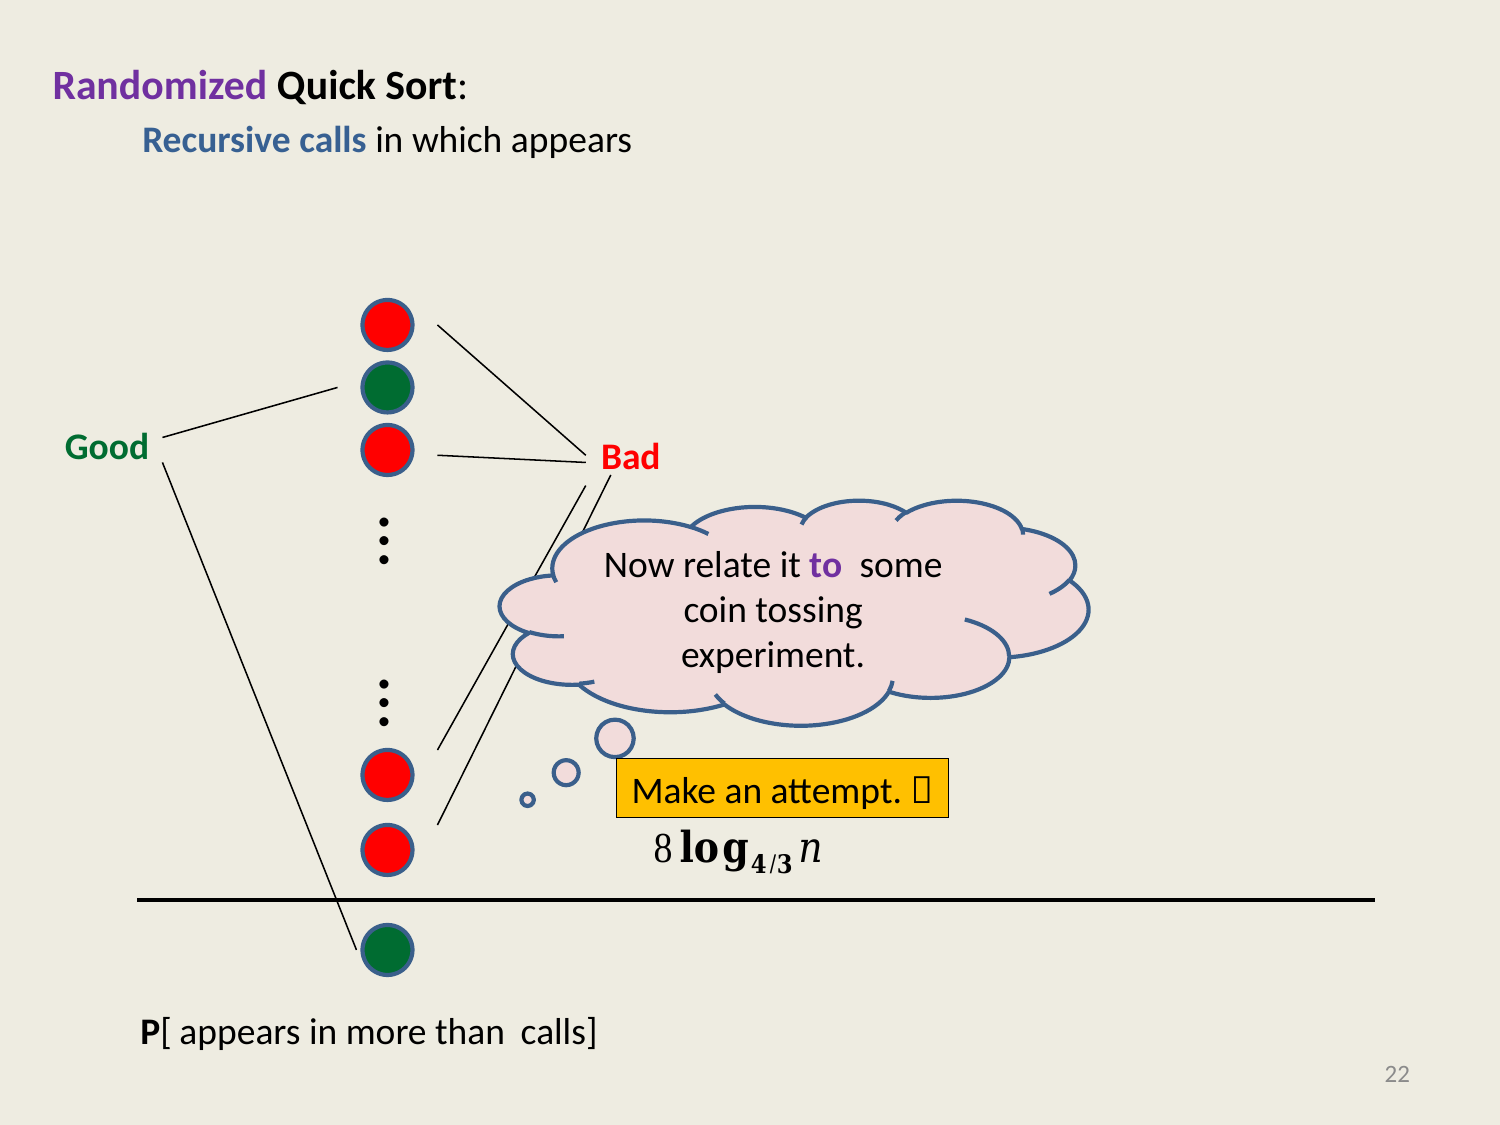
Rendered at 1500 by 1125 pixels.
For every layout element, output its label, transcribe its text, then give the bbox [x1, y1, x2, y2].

text_box [360, 922, 415, 978]
text_box … [360, 663, 432, 745]
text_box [437, 324, 677, 826]
text_box … [360, 500, 432, 582]
text_box Now relate it to some coin tossing experiment. [681, 498, 1091, 728]
text_box [360, 422, 415, 478]
title [75, 45, 1425, 233]
text_box [360, 297, 415, 353]
text_box [360, 822, 415, 878]
text_box Make an attempt.  [681, 758, 949, 818]
text_box [360, 360, 415, 415]
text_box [49, 387, 357, 951]
slide_number 22 [1074, 1042, 1425, 1103]
text_box [360, 747, 415, 803]
